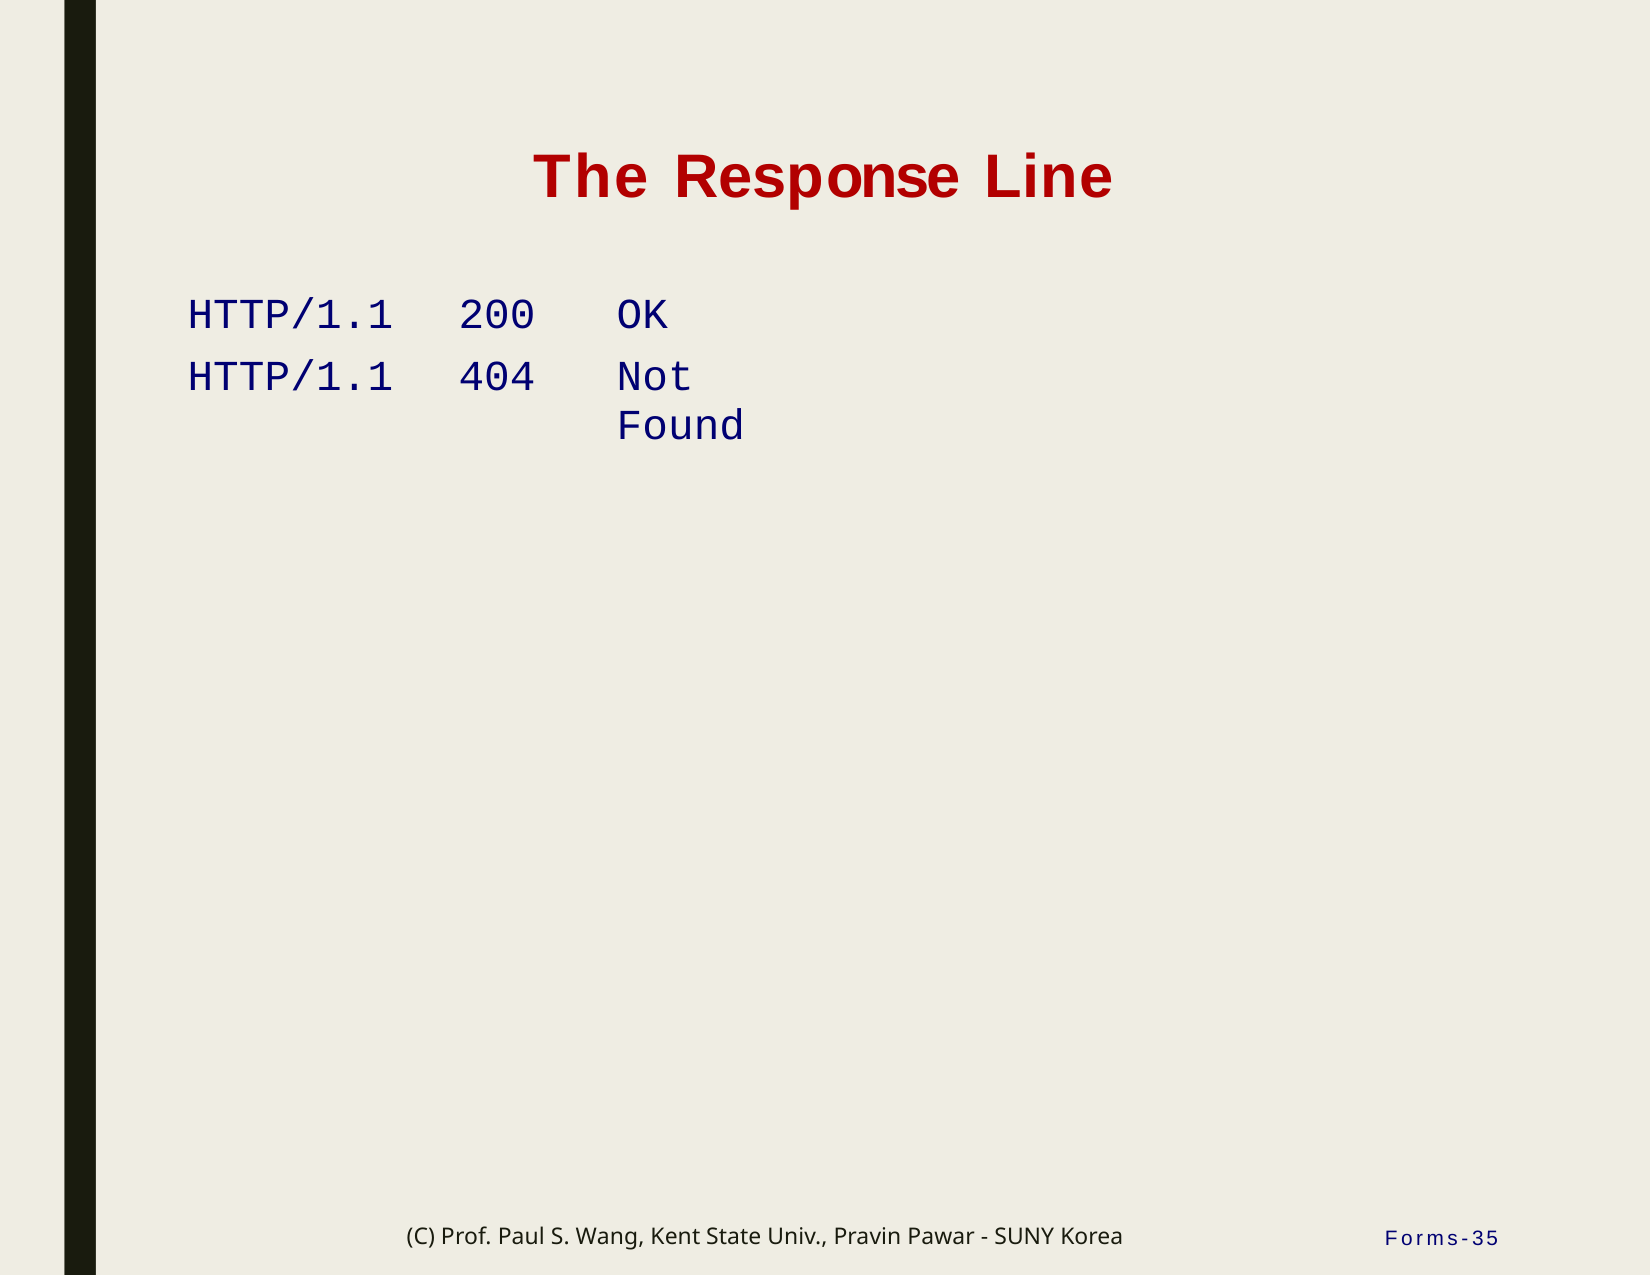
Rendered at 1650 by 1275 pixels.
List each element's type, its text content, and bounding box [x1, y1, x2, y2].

table_header HTTP/1.1 [183, 293, 413, 355]
slide_number Forms-35 [1281, 1199, 1498, 1275]
table_cell 404 [413, 355, 572, 452]
footer (C) Prof. Paul S. Wang, Kent State Univ., Pravin Pawar - SUNY Korea [391, 1199, 1242, 1275]
table_cell Not Found [572, 355, 824, 452]
table_cell HTTP/1.1 [183, 355, 413, 452]
title The Response Line [185, 127, 1485, 404]
table_header OK [572, 293, 824, 355]
table_header 200 [413, 293, 572, 355]
